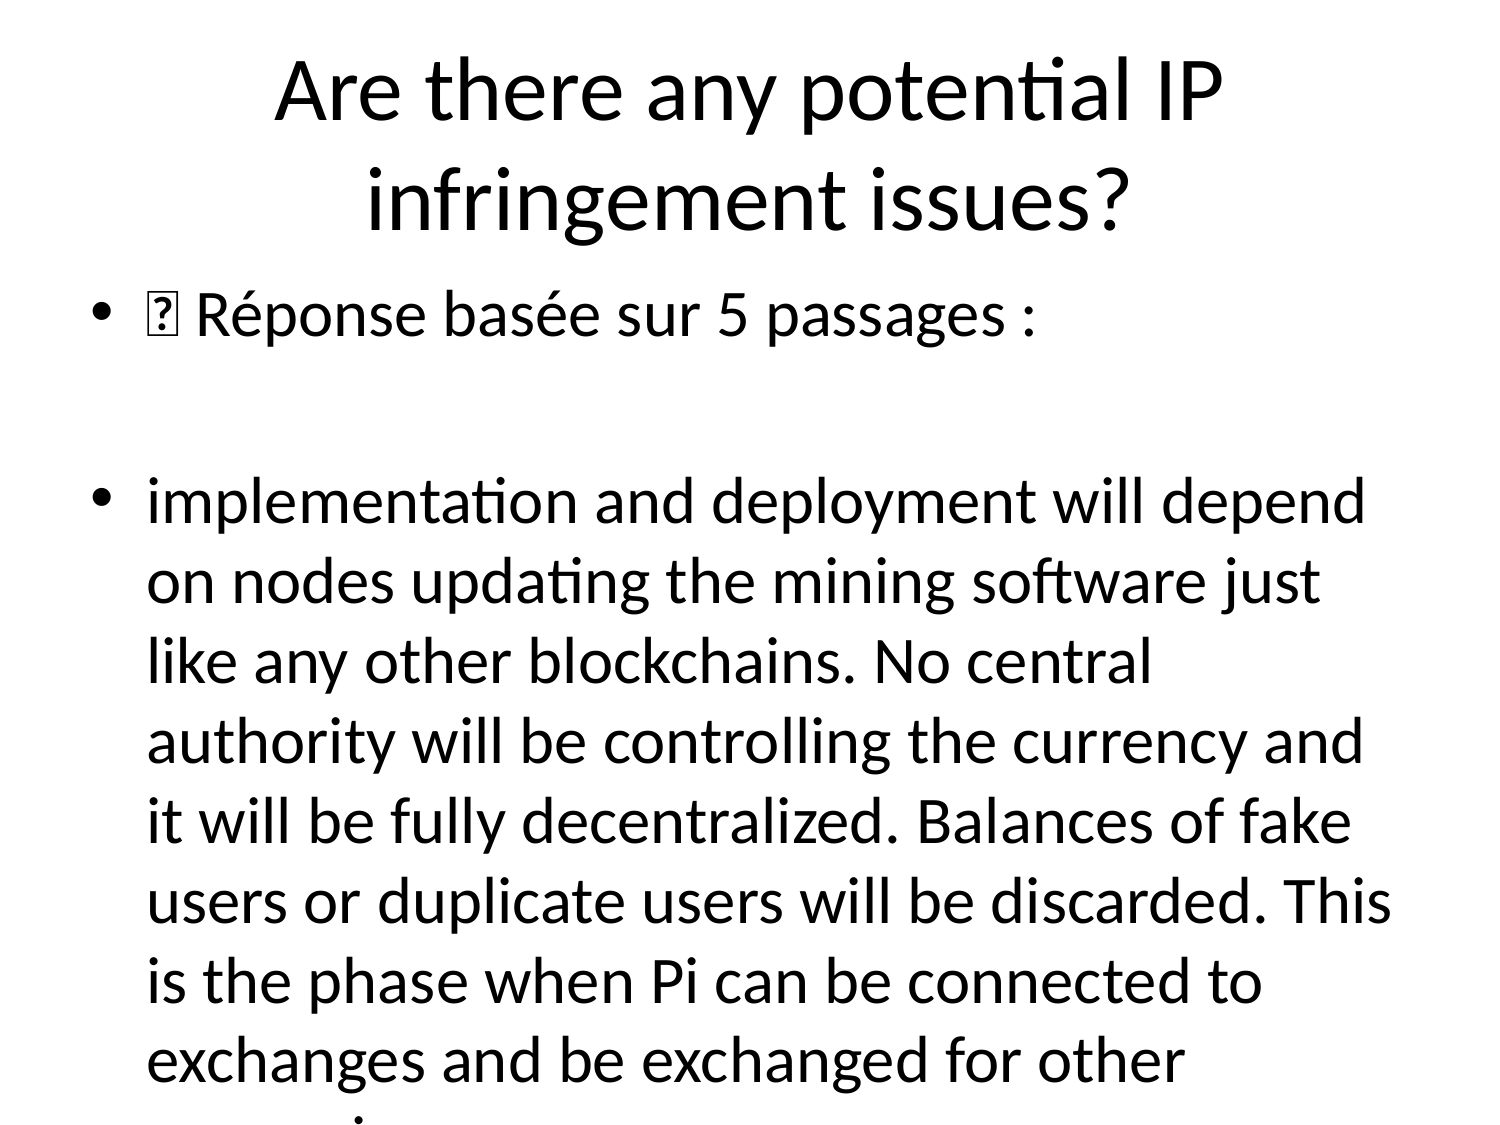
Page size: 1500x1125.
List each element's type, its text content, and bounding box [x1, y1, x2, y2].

title Are there any potential IP infringement issues? [75, 45, 1425, 233]
list 💬 Réponse basée sur 5 passages : implementation and deployment will depend on nodes updating the mining software just like any other blockchains. No central authority will be controlling the currency and it will be fully decentralized. Balances of fake users or duplicate users will be discarded. This is the phase when Pi can be connected to exchanges and be exchanged for other currencies. --- Currently, our everyday financial transactions rely upon a trusted third party to maintain a record of transactions. For example, when you do a bank transaction, the banking system keeps a record & guarantees that the transaction is safe & reliable. Likewise, when Cindy transfers $5 to Steve using PayPal, PayPal maintains a central record of $5 dollars debited from Cindy’s account and $5 credited to Steve’s. Intermediaries like banks, PayPal, and other members of the current economic system play an important role in regulating the world’s financial transactions. However, the role of these trusted intermediaries also has limitations: 1. Unfair value capture. These intermediaries amass billions of dollars in wealth creation (PayPal market cap is ~$130B), but pass virtually nothing onto their customers - the everyday people on the ground, whose money drives a meaningful proportion of the global economy. More and more people are falling behind. 2. Fees. Banks and companies charge large fees for facilitating transactions. These fees often disproportionately impact lower-income populations who have the fewest alternatives. 3. Censorship. If a particular trusted intermediary decides that you should not be able to move your money, it can place restrictions on the movement of your money. 4. Permissioned. The trusted intermediary serves as a gatekeeper who can arbitrarily prevent anybody from being part of the network. 5. Pseudonymous. At a time when the issue of privacy is gaining greater urgency, these powerful gatekeepers can accidentally disclose -- or force you to disclose -- more financial --- transactions, insuring that cheaters cannot record false transactions or overtake the system. This technological advancement allows for the removal of the centralized intermediary, without compromising transactional financial security. Benefits Of Distributed Ledgers In addition to decentralization, bitcoin, or cryptocurrencies in general, share a few nice properties that make money smarter and safer, although different cryptocurrencies may be stronger in some properties and weaker in others, based on different implementations of their protocols. Cryptocurrencies are held in cryptographic wallets identified by a publicly accessible address, and is secured by a very strong privately held password, called the private key. This private key cryptographically signs transaction and is virtually impossible to create fraudulent signatures. This provides security and unseizability. Unlike traditional bank accounts that can be seized by government authorities, the cryptocurrency in your wallet can never be taken away by anyone without your private key. Cryptocurrencies are censorship resistant due to the decentralized nature because anyone can submit transactions to any computer in the network to get recorded and validated. Cryptocurrency transactions are immutable because each block of transactions represents a cryptographic proof (a hash) of all the previous blocks that existed before that. Once someone sends you money, they cannot steal back their payment to you (i.e., no bouncing checks in blockchain). Some of the cryptocurrencies can even support atomic transactions. “Smart contracts” built atop these cryptocurrencies do not merely rely on law for enforcement, but directly enforced through publicly auditable code, which make them trustless and can potentially get rid of middlemen in many businesses, e.g. Escrow for real estate. Securing Distributed Ledgers (Mining) One of challenges of maintaining a distributed record of transactions is security -- specifically, how to have an open and editable ledger while preventing fraudulent activity. To address this challenge, Bitcoin introduced a novel process --- understand why people are reluctant to enter the cryptocurrency space. People consistently cited the risk of investing/mining as a key barrier to entry. Solution: Pi - Enabling mining on mobile phones --- allowing the protocol to grow dramatically in scale and value since its inception. However, there have also been some challenges. The economic concentration of Bitcoin has led to a concentration of political power. The result is that everyday people can get caught in the middle of destructive battles between massive holders of Bitcoin. One of the most recent examples of this challenge has been the ongoing battle between Bitcoin and Bitcoin Cash. These civil wars can end in a fork where or where the blockchain. For token holders, hard forks are inflationary and can threaten the value of their holdings. [75, 262, 1425, 1005]
